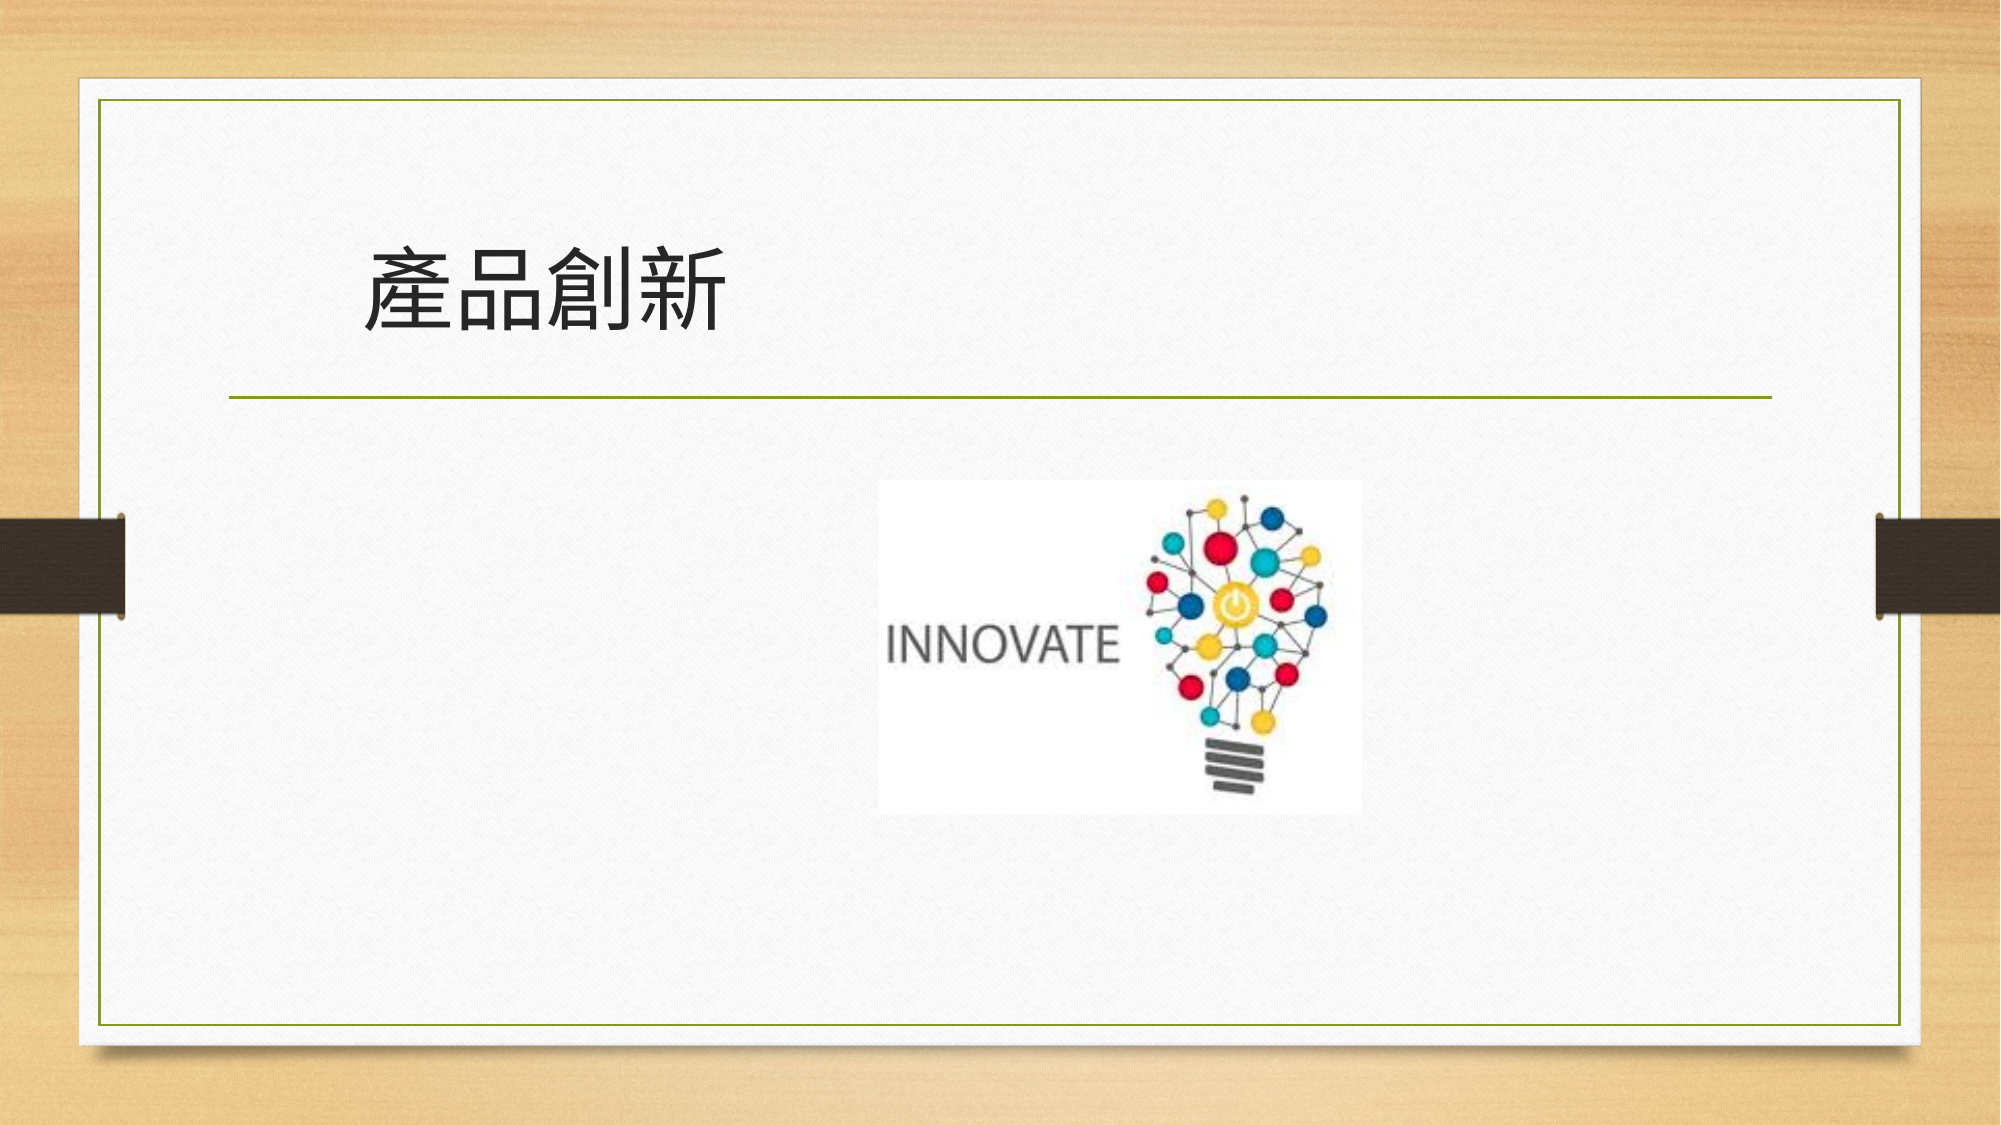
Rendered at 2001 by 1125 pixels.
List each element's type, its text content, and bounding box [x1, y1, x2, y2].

title 產品創新 [0, 178, 1409, 396]
picture [0, 0, 2001, 1125]
